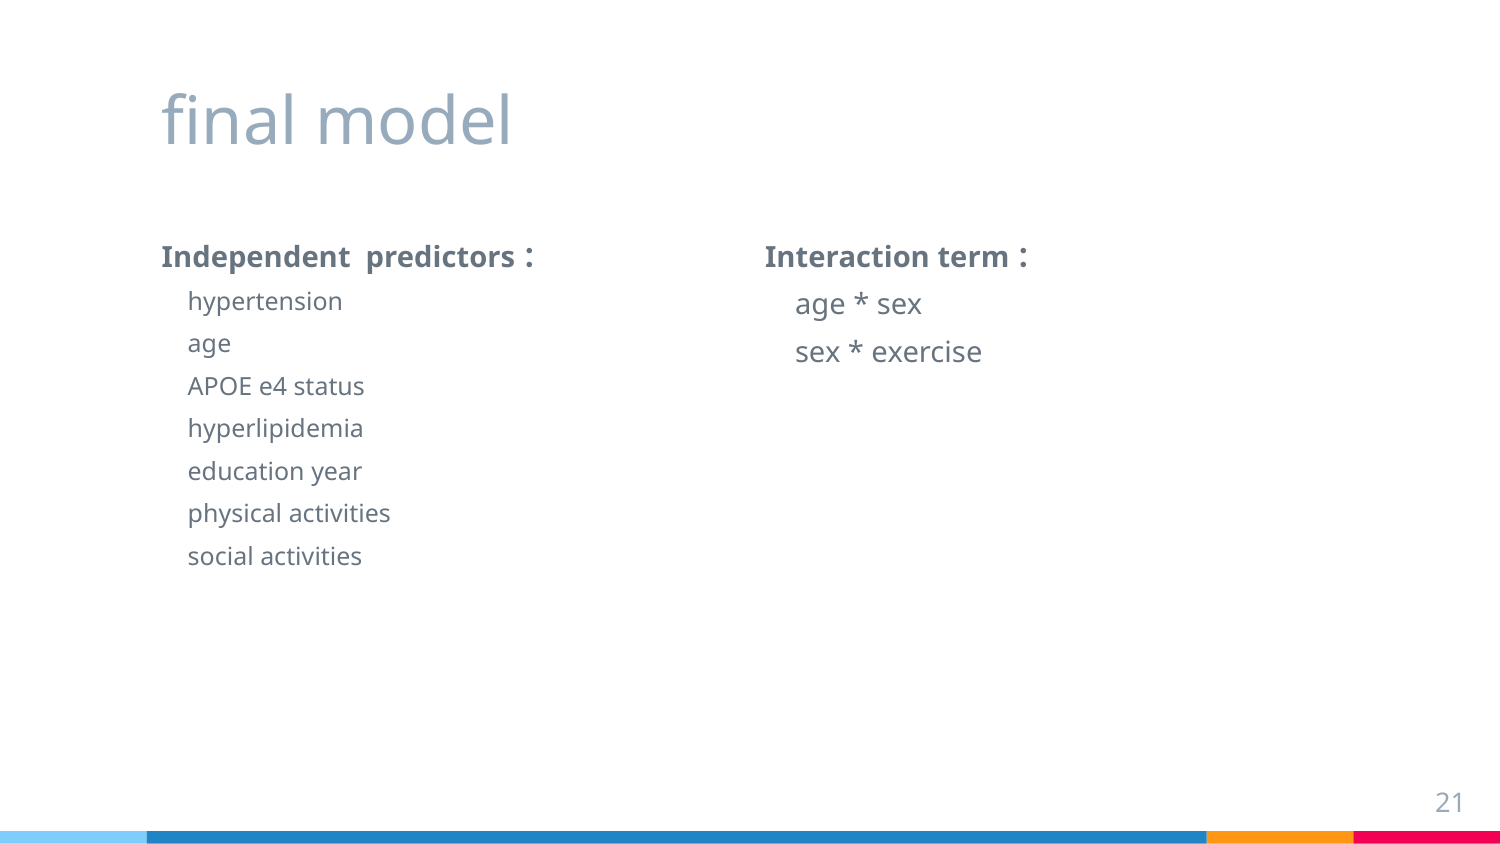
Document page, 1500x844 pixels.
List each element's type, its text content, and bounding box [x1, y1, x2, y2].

text_box Independent predictors： hypertension age APOE e4 status hyperlipidemia education year physical activities social activities [146, 223, 662, 628]
text_box Interaction term： age * sex sex * exercise [750, 223, 1265, 628]
slide_number 21 [1391, 770, 1482, 822]
title final model [146, 32, 1207, 174]
